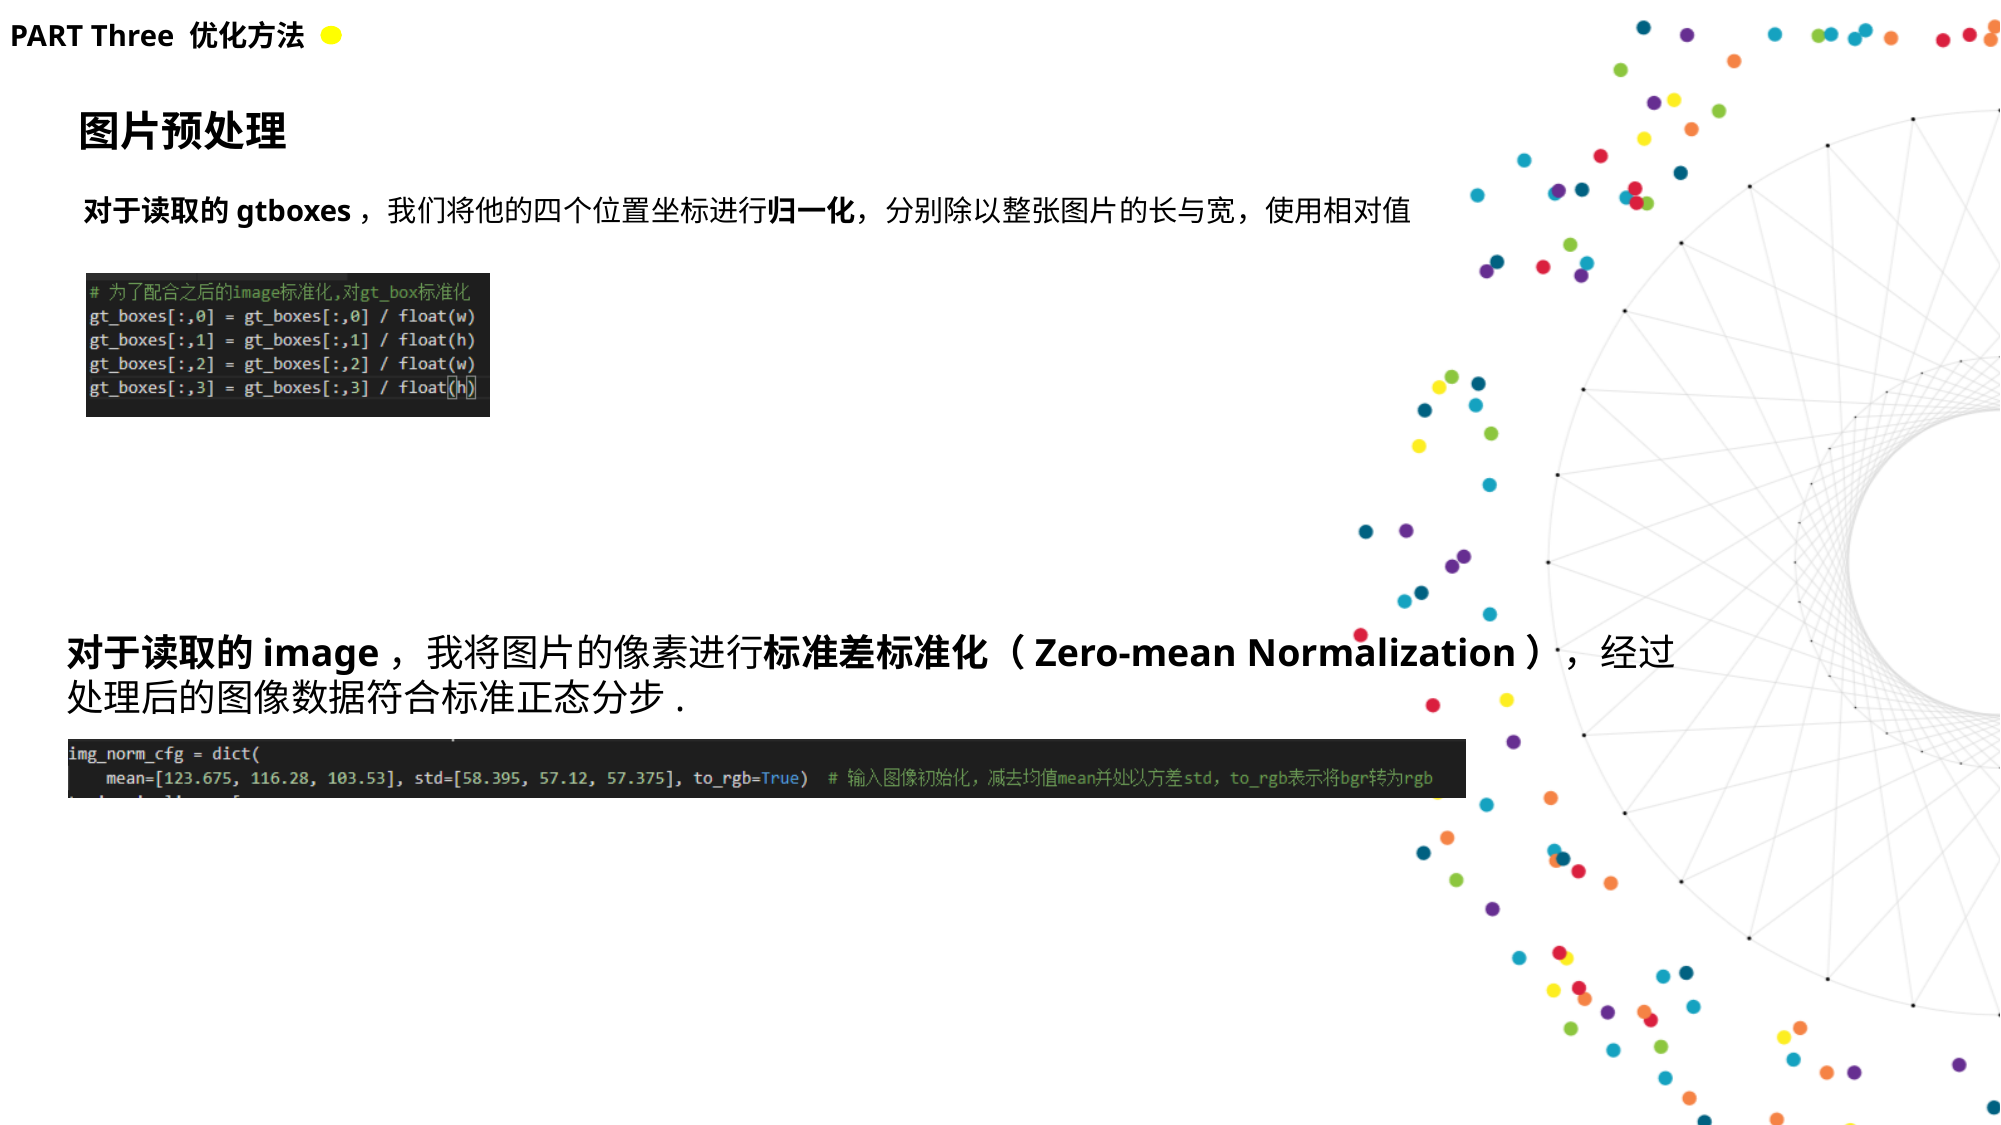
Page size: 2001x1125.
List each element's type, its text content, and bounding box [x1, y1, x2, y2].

picture [86, 273, 490, 417]
picture [68, 0, 2000, 1125]
text_box 图片预处理 [63, 97, 303, 163]
text_box 对于读取的image，我将图片的像素进行标准差标准化（Zero-mean Normalization），经过处理后的图像数据符合标准正态分步. [51, 621, 1699, 772]
text_box 对于读取的gtboxes，我们将他的四个位置坐标进行归一化，分别除以整张图片的长与宽，使用相对值 [68, 185, 1430, 235]
text_box PART Three 优化方法 [0, 9, 321, 60]
text_box [321, 24, 343, 46]
